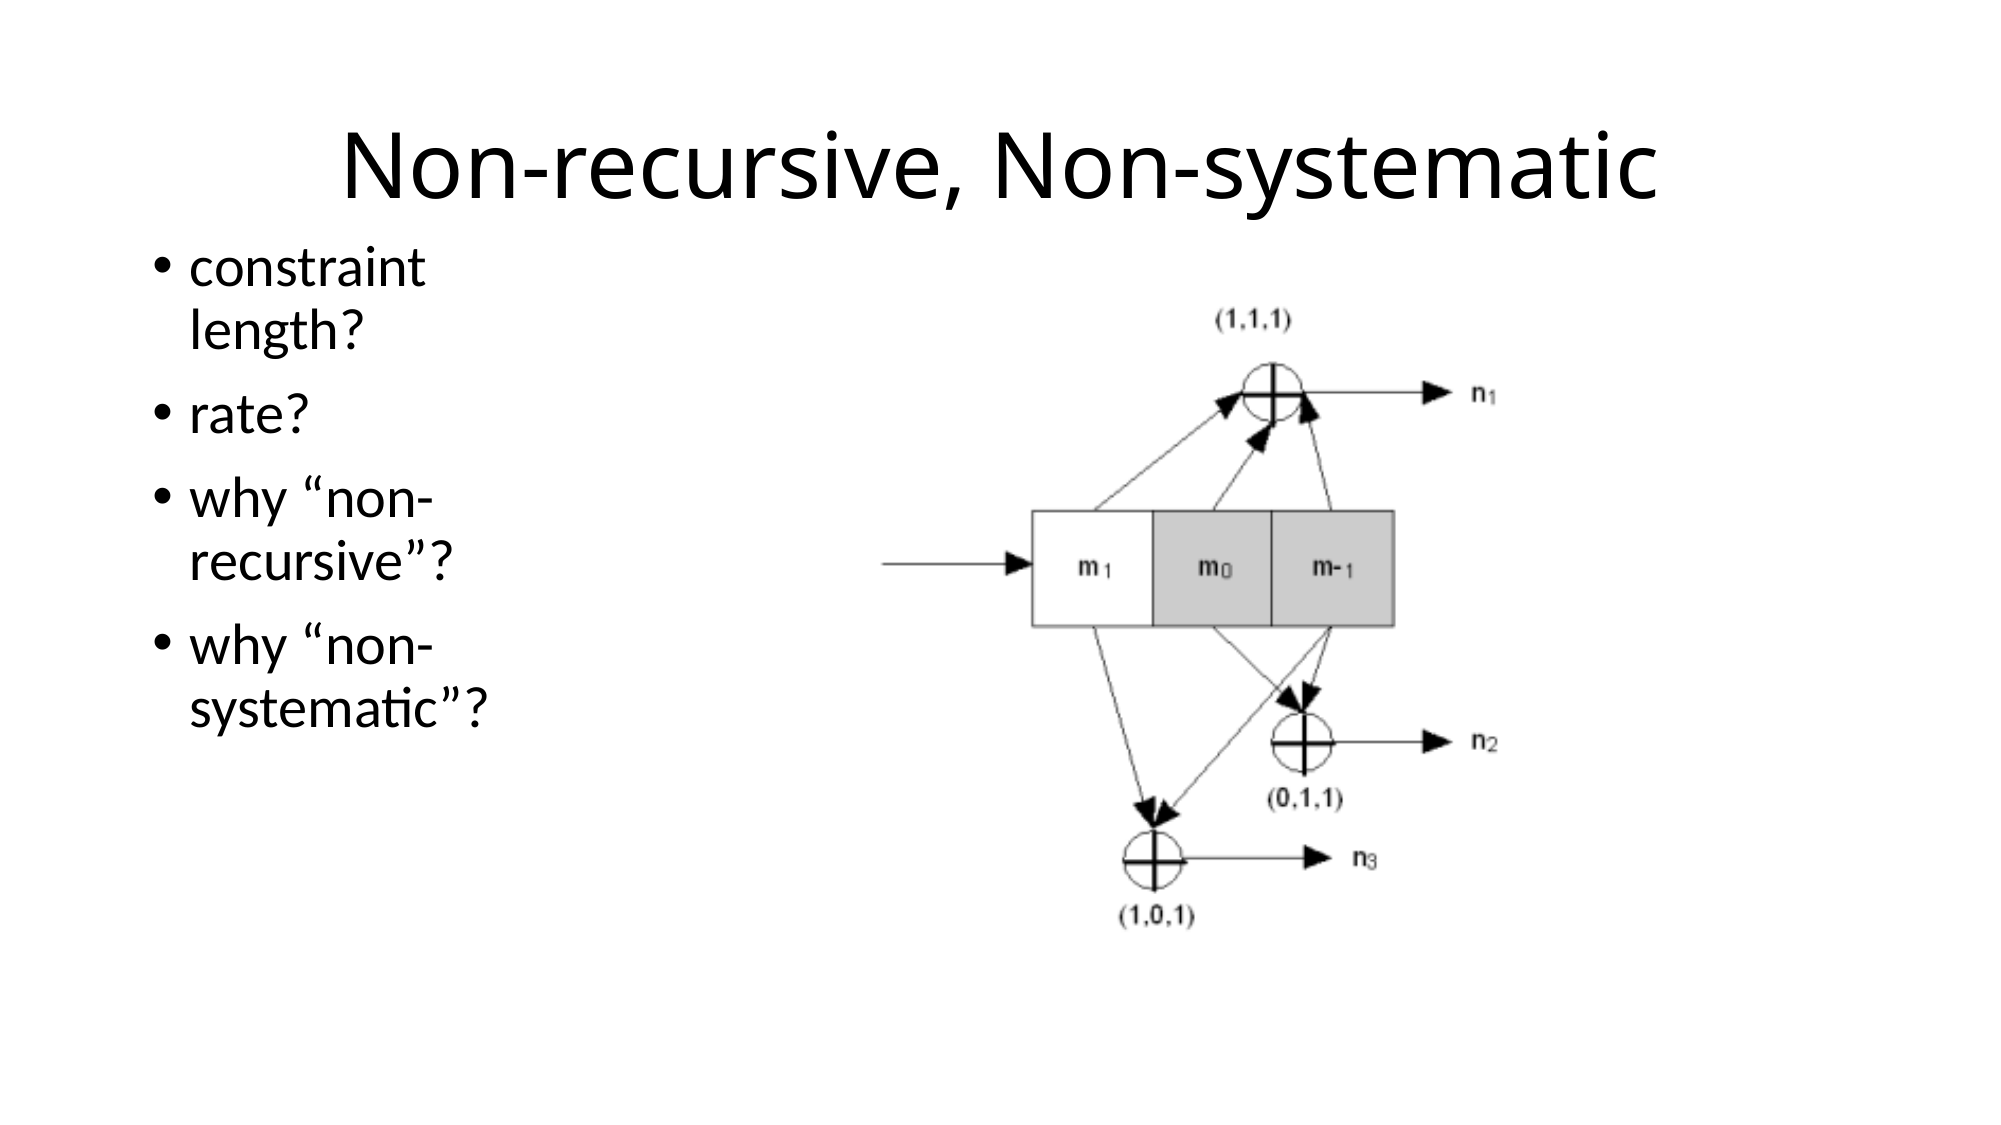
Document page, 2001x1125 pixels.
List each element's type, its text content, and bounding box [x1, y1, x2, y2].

list constraint length? rate? why “non-recursive”? why “non-systematic”? [137, 228, 626, 1030]
picture [855, 267, 1576, 966]
title Non-recursive, Non-systematic [137, 59, 1863, 278]
